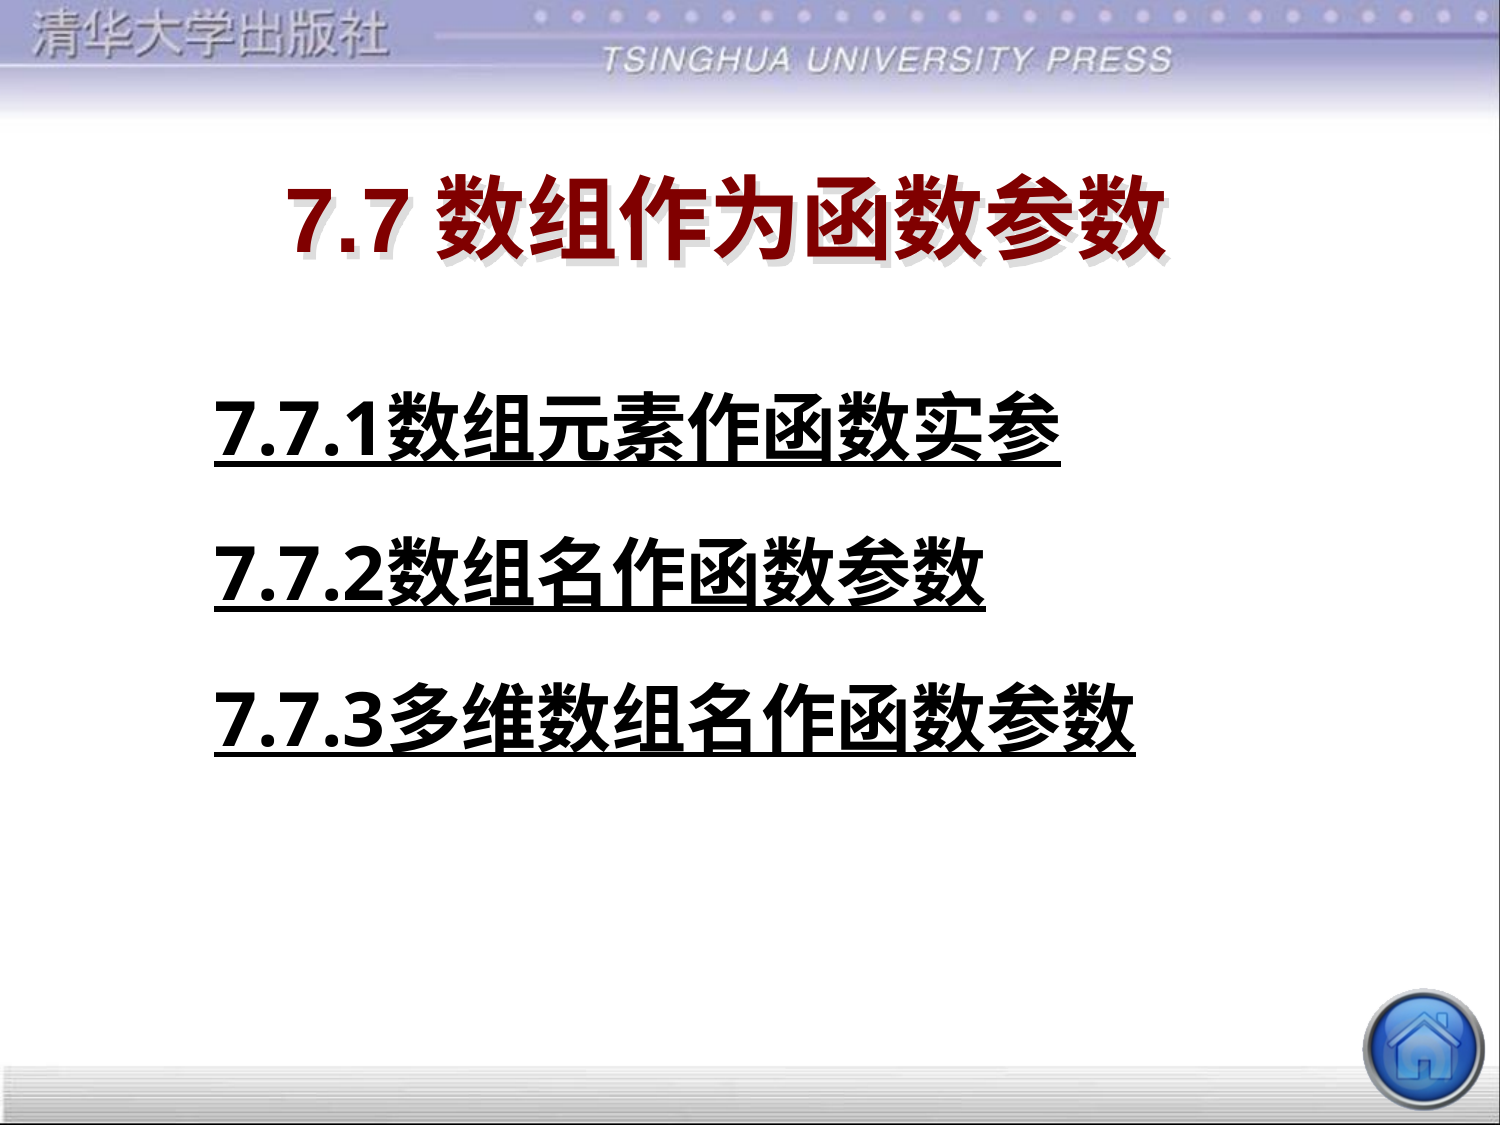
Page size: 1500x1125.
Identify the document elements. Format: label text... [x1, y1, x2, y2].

picture [0, 0, 1500, 1125]
title 7.7数组作为函数参数 [0, 113, 1454, 318]
list 7.7.1数组元素作函数实参 7.7.2数组名作函数参数 7.7.3多维数组名作函数参数 [198, 351, 1301, 809]
